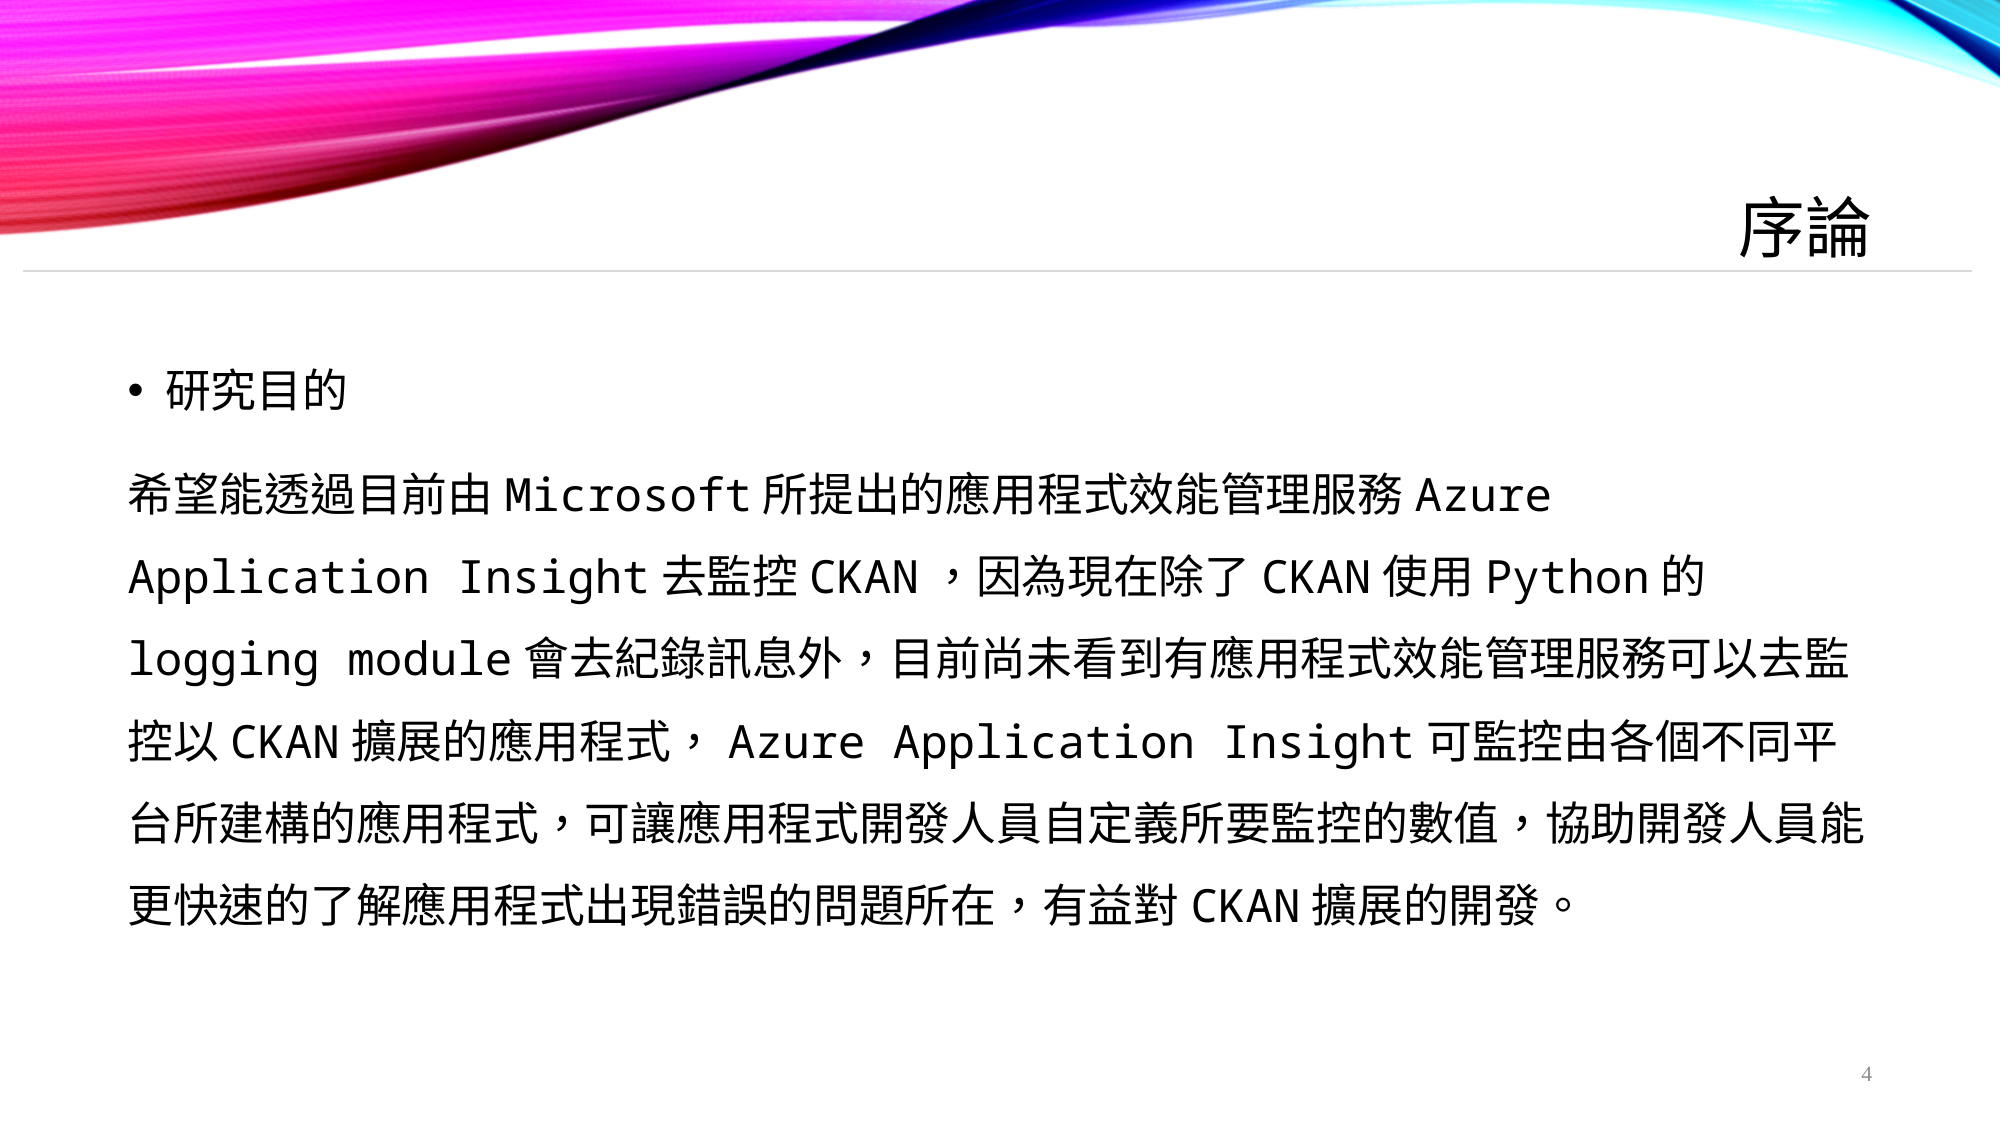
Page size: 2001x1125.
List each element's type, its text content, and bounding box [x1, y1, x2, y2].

list 研究目的 希望能透過目前由Microsoft所提出的應用程式效能管理服務Azure Application Insight去監控CKAN，因為現在除了CKAN使用Python的logging module會去紀錄訊息外，目前尚未看到有應用程式效能管理服務可以去監控以CKAN擴展的應用程式，Azure Application Insight可監控由各個不同平台所建構的應用程式，可讓應用程式開發人員自定義所要監控的數值，協助開發人員能更快速的了解應用程式出現錯誤的問題所在，有益對CKAN擴展的開發。 [112, 360, 1888, 1021]
slide_number 4 [1437, 1042, 1888, 1103]
picture [0, 0, 2000, 237]
picture [1890, 0, 2000, 75]
picture [1910, 0, 2000, 45]
title 序論 [474, 125, 1888, 338]
